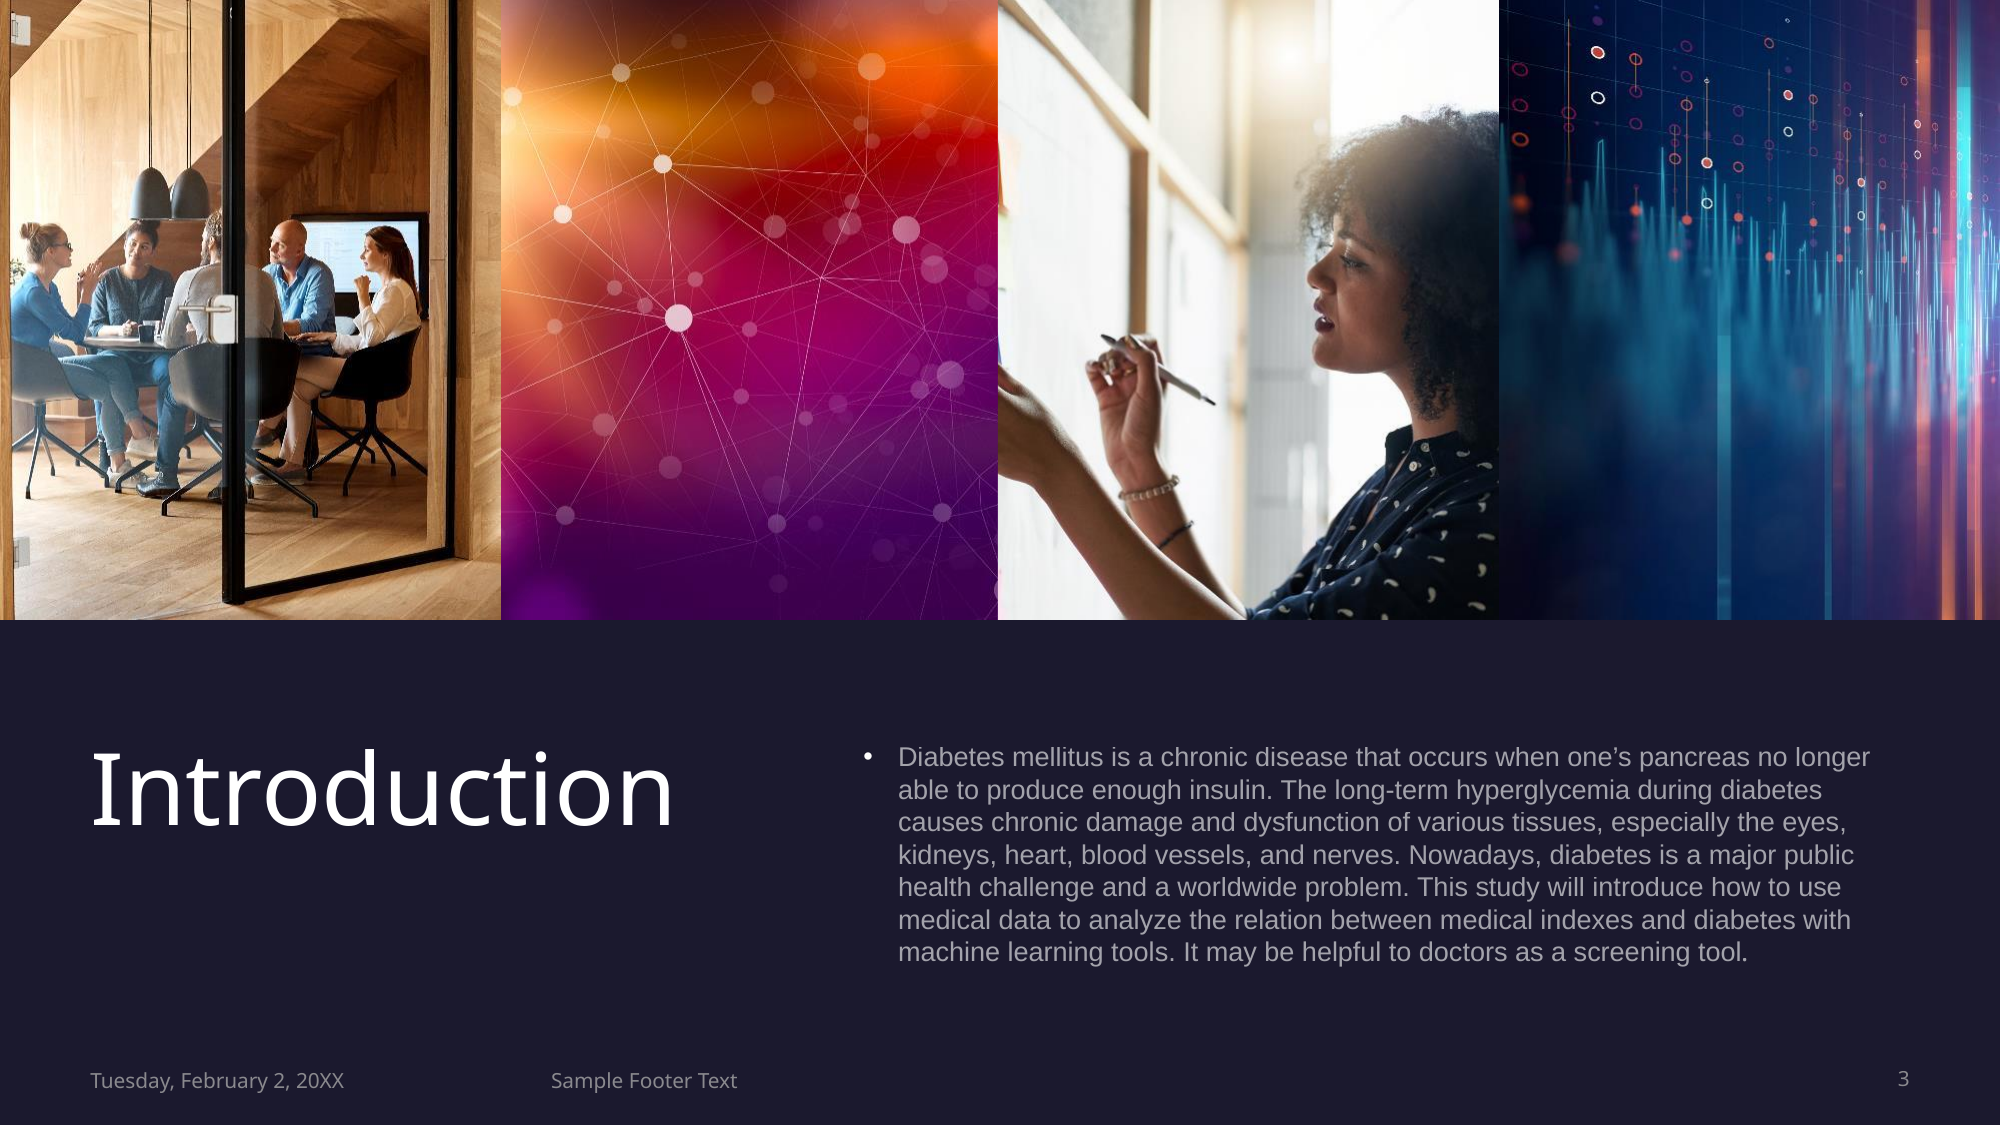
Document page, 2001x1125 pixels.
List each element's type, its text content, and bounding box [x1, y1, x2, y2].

list Diabetes mellitus is a chronic disease that occurs when one’s pancreas no longer able to produce enough insulin. The long-term hyperglycemia during diabetes causes chronic damage and dysfunction of various tissues, especially the eyes, kidneys, heart, blood vessels, and nerves. Nowadays, diabetes is a major public health challenge and a worldwide problem. This study will introduce how to use medical data to analyze the relation between medical indexes and diabetes with machine learning tools. It may be helpful to doctors as a screening tool. [863, 739, 1884, 997]
footer Sample Footer Text [551, 1067, 1598, 1093]
slide_number 3 [1632, 1067, 1910, 1093]
title Introduction [90, 739, 829, 996]
picture [0, 0, 2000, 620]
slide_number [90, 1067, 522, 1093]
